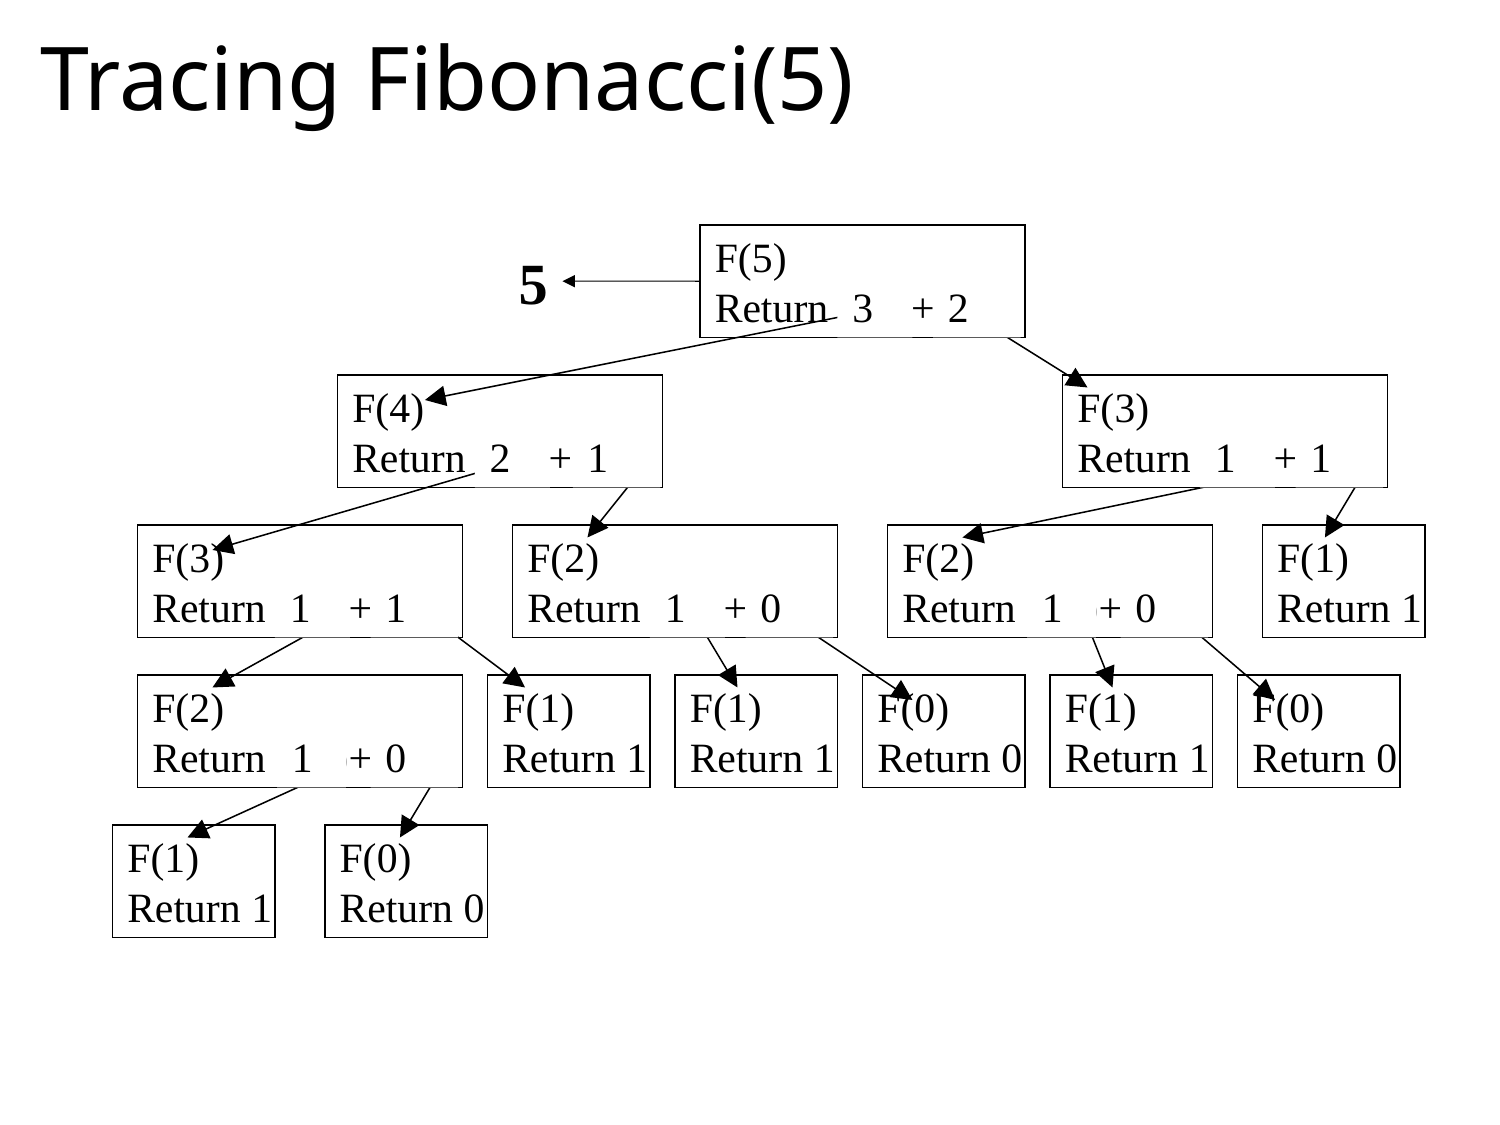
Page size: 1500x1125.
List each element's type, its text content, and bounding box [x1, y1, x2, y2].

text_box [987, 324, 1388, 488]
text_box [674, 624, 838, 788]
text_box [1049, 638, 1187, 788]
text_box F(5) Return F(4)+F(3) [699, 224, 1025, 338]
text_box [337, 312, 863, 488]
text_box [324, 774, 488, 938]
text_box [887, 474, 1262, 638]
text_box 3 [837, 274, 913, 338]
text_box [1262, 474, 1425, 638]
text_box 2 [933, 274, 1021, 338]
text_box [112, 774, 324, 938]
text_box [1187, 638, 1400, 788]
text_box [424, 612, 650, 788]
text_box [838, 624, 1025, 788]
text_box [137, 462, 513, 624]
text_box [512, 474, 838, 638]
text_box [137, 624, 424, 774]
title Tracing Fibonacci(5) [25, 26, 1469, 138]
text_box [474, 249, 700, 313]
